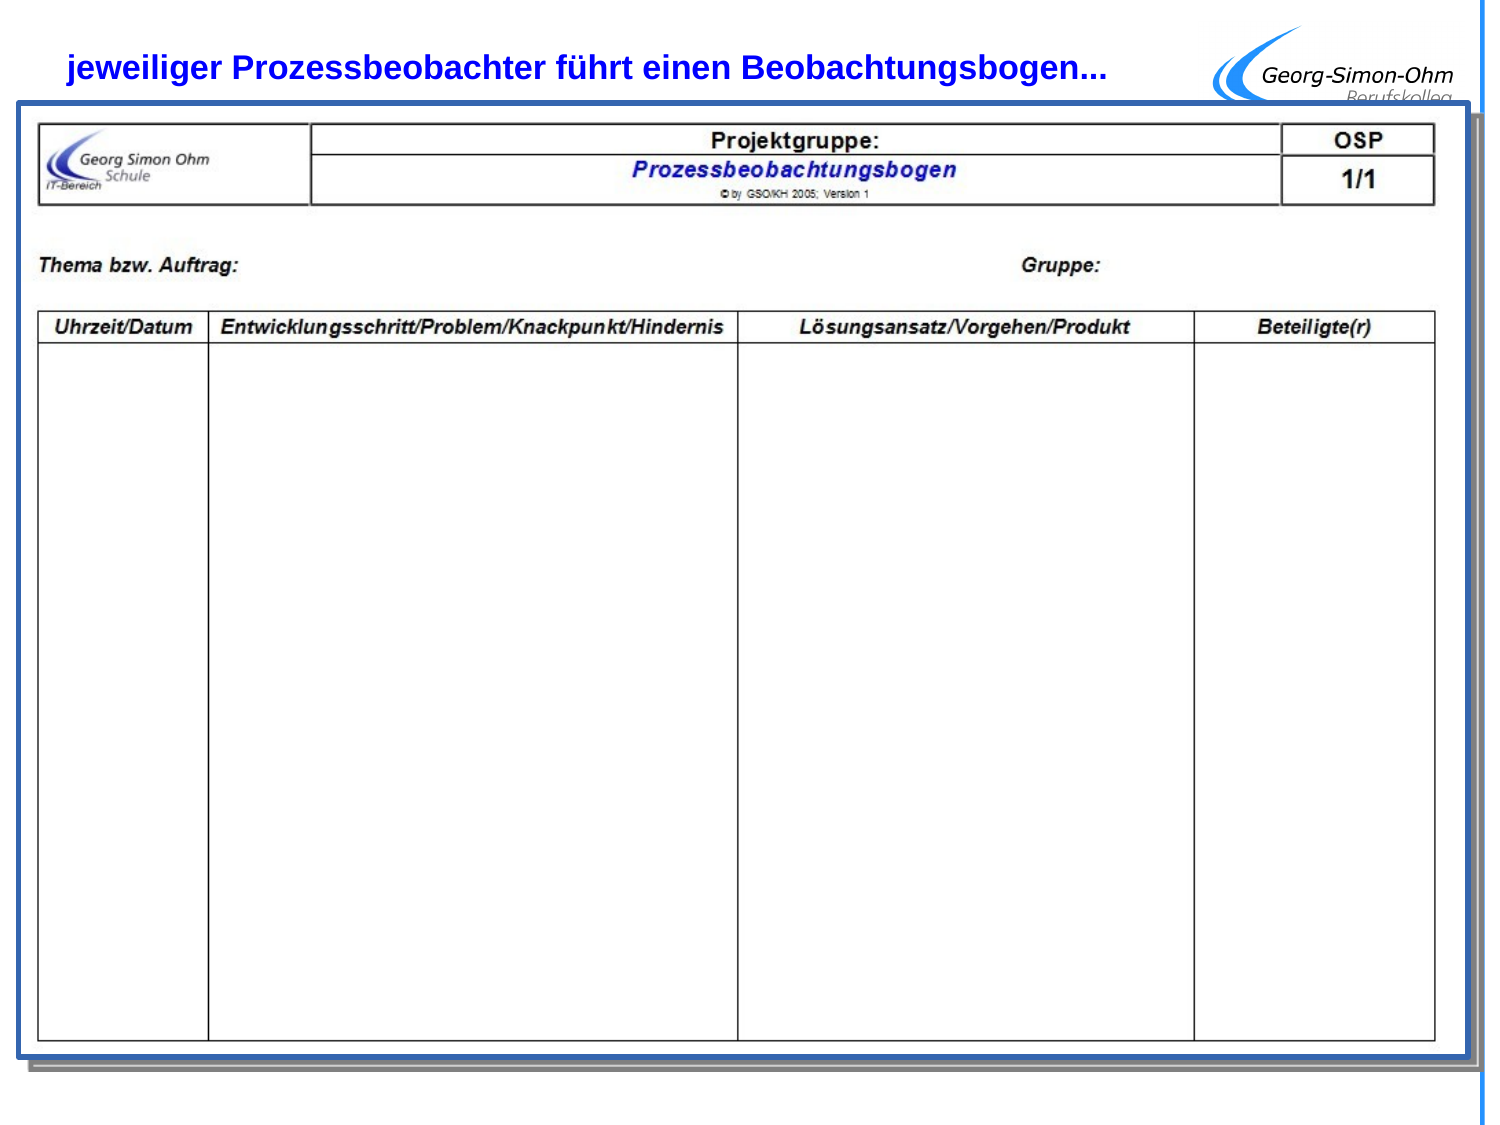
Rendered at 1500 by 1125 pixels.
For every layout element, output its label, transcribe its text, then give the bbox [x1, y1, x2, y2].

text_box jeweiliger Prozessbeobachter führt einen Beobachtungsbogen... [53, 42, 1190, 94]
picture [21, 106, 1466, 1055]
picture [1198, 21, 1465, 100]
